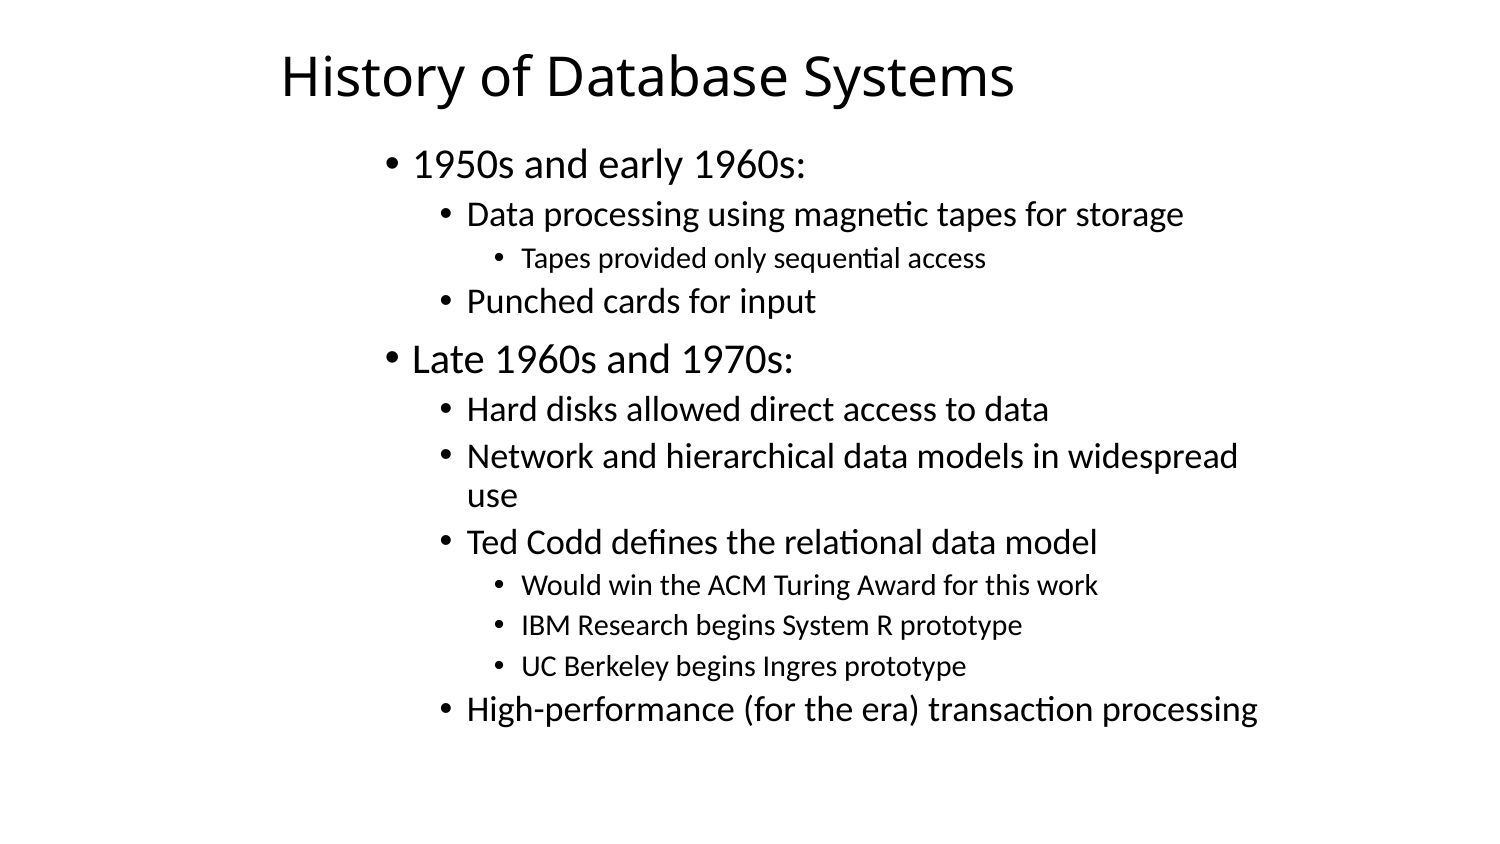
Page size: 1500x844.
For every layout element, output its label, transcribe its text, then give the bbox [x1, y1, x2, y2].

list 1950s and early 1960s: Data processing using magnetic tapes for storage Tapes provided only sequential access Punched cards for input Late 1960s and 1970s: Hard disks allowed direct access to data Network and hierarchical data models in widespread use Ted Codd defines the relational data model Would win the ACM Turing Award for this work IBM Research begins System R prototype UC Berkeley begins Ingres prototype High-performance (for the era) transaction processing [369, 134, 1313, 738]
title History of Database Systems [265, 41, 1260, 116]
